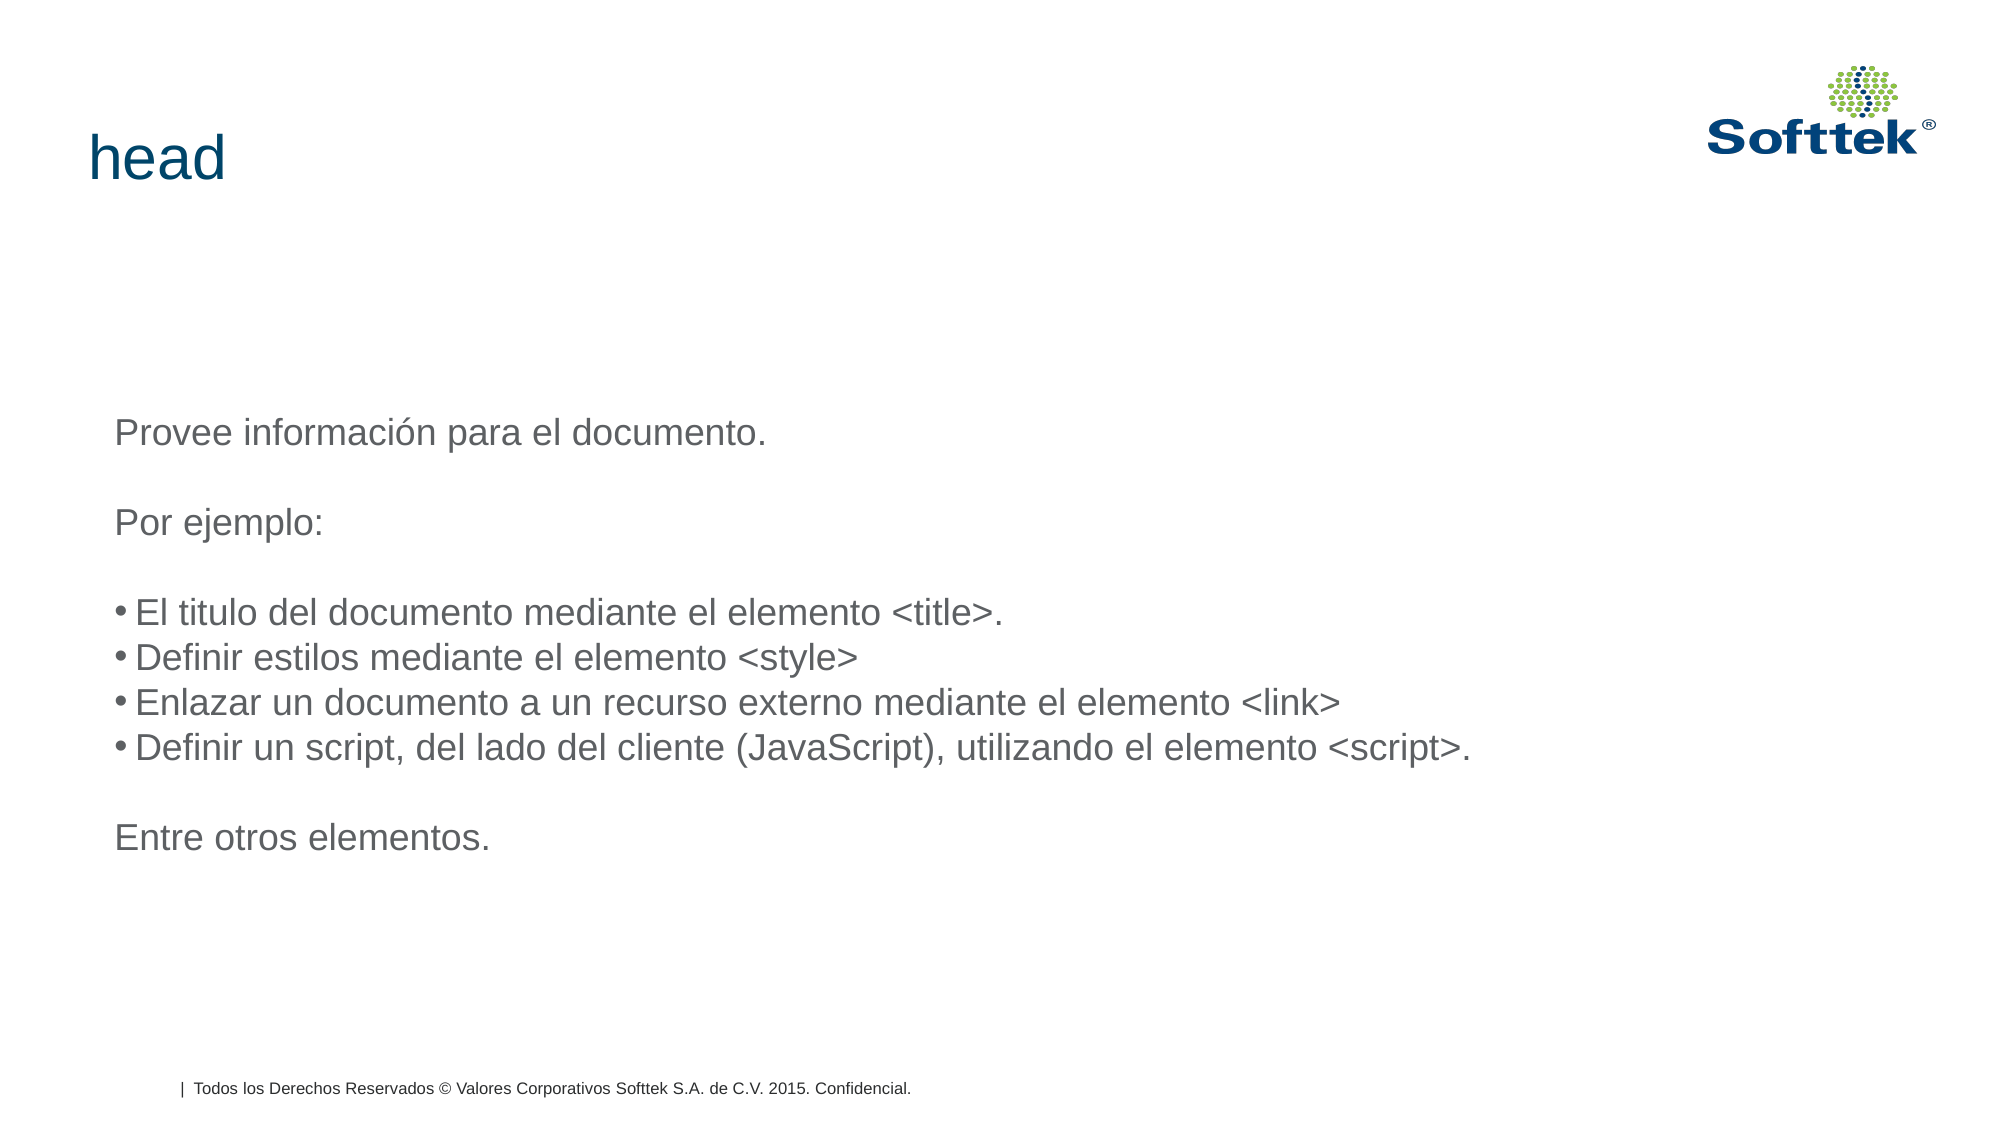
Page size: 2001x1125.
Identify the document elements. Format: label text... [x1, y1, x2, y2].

picture [1708, 66, 1936, 154]
list Provee información para el documento. Por ejemplo: El titulo del documento mediante el elemento <title>. Definir estilos mediante el elemento <style> Enlazar un documento a un recurso externo mediante el elemento <link> Definir un script, del lado del cliente (JavaScript), utilizando el elemento <script>. Entre otros elementos. [94, 388, 1958, 915]
title head [68, 97, 1932, 223]
